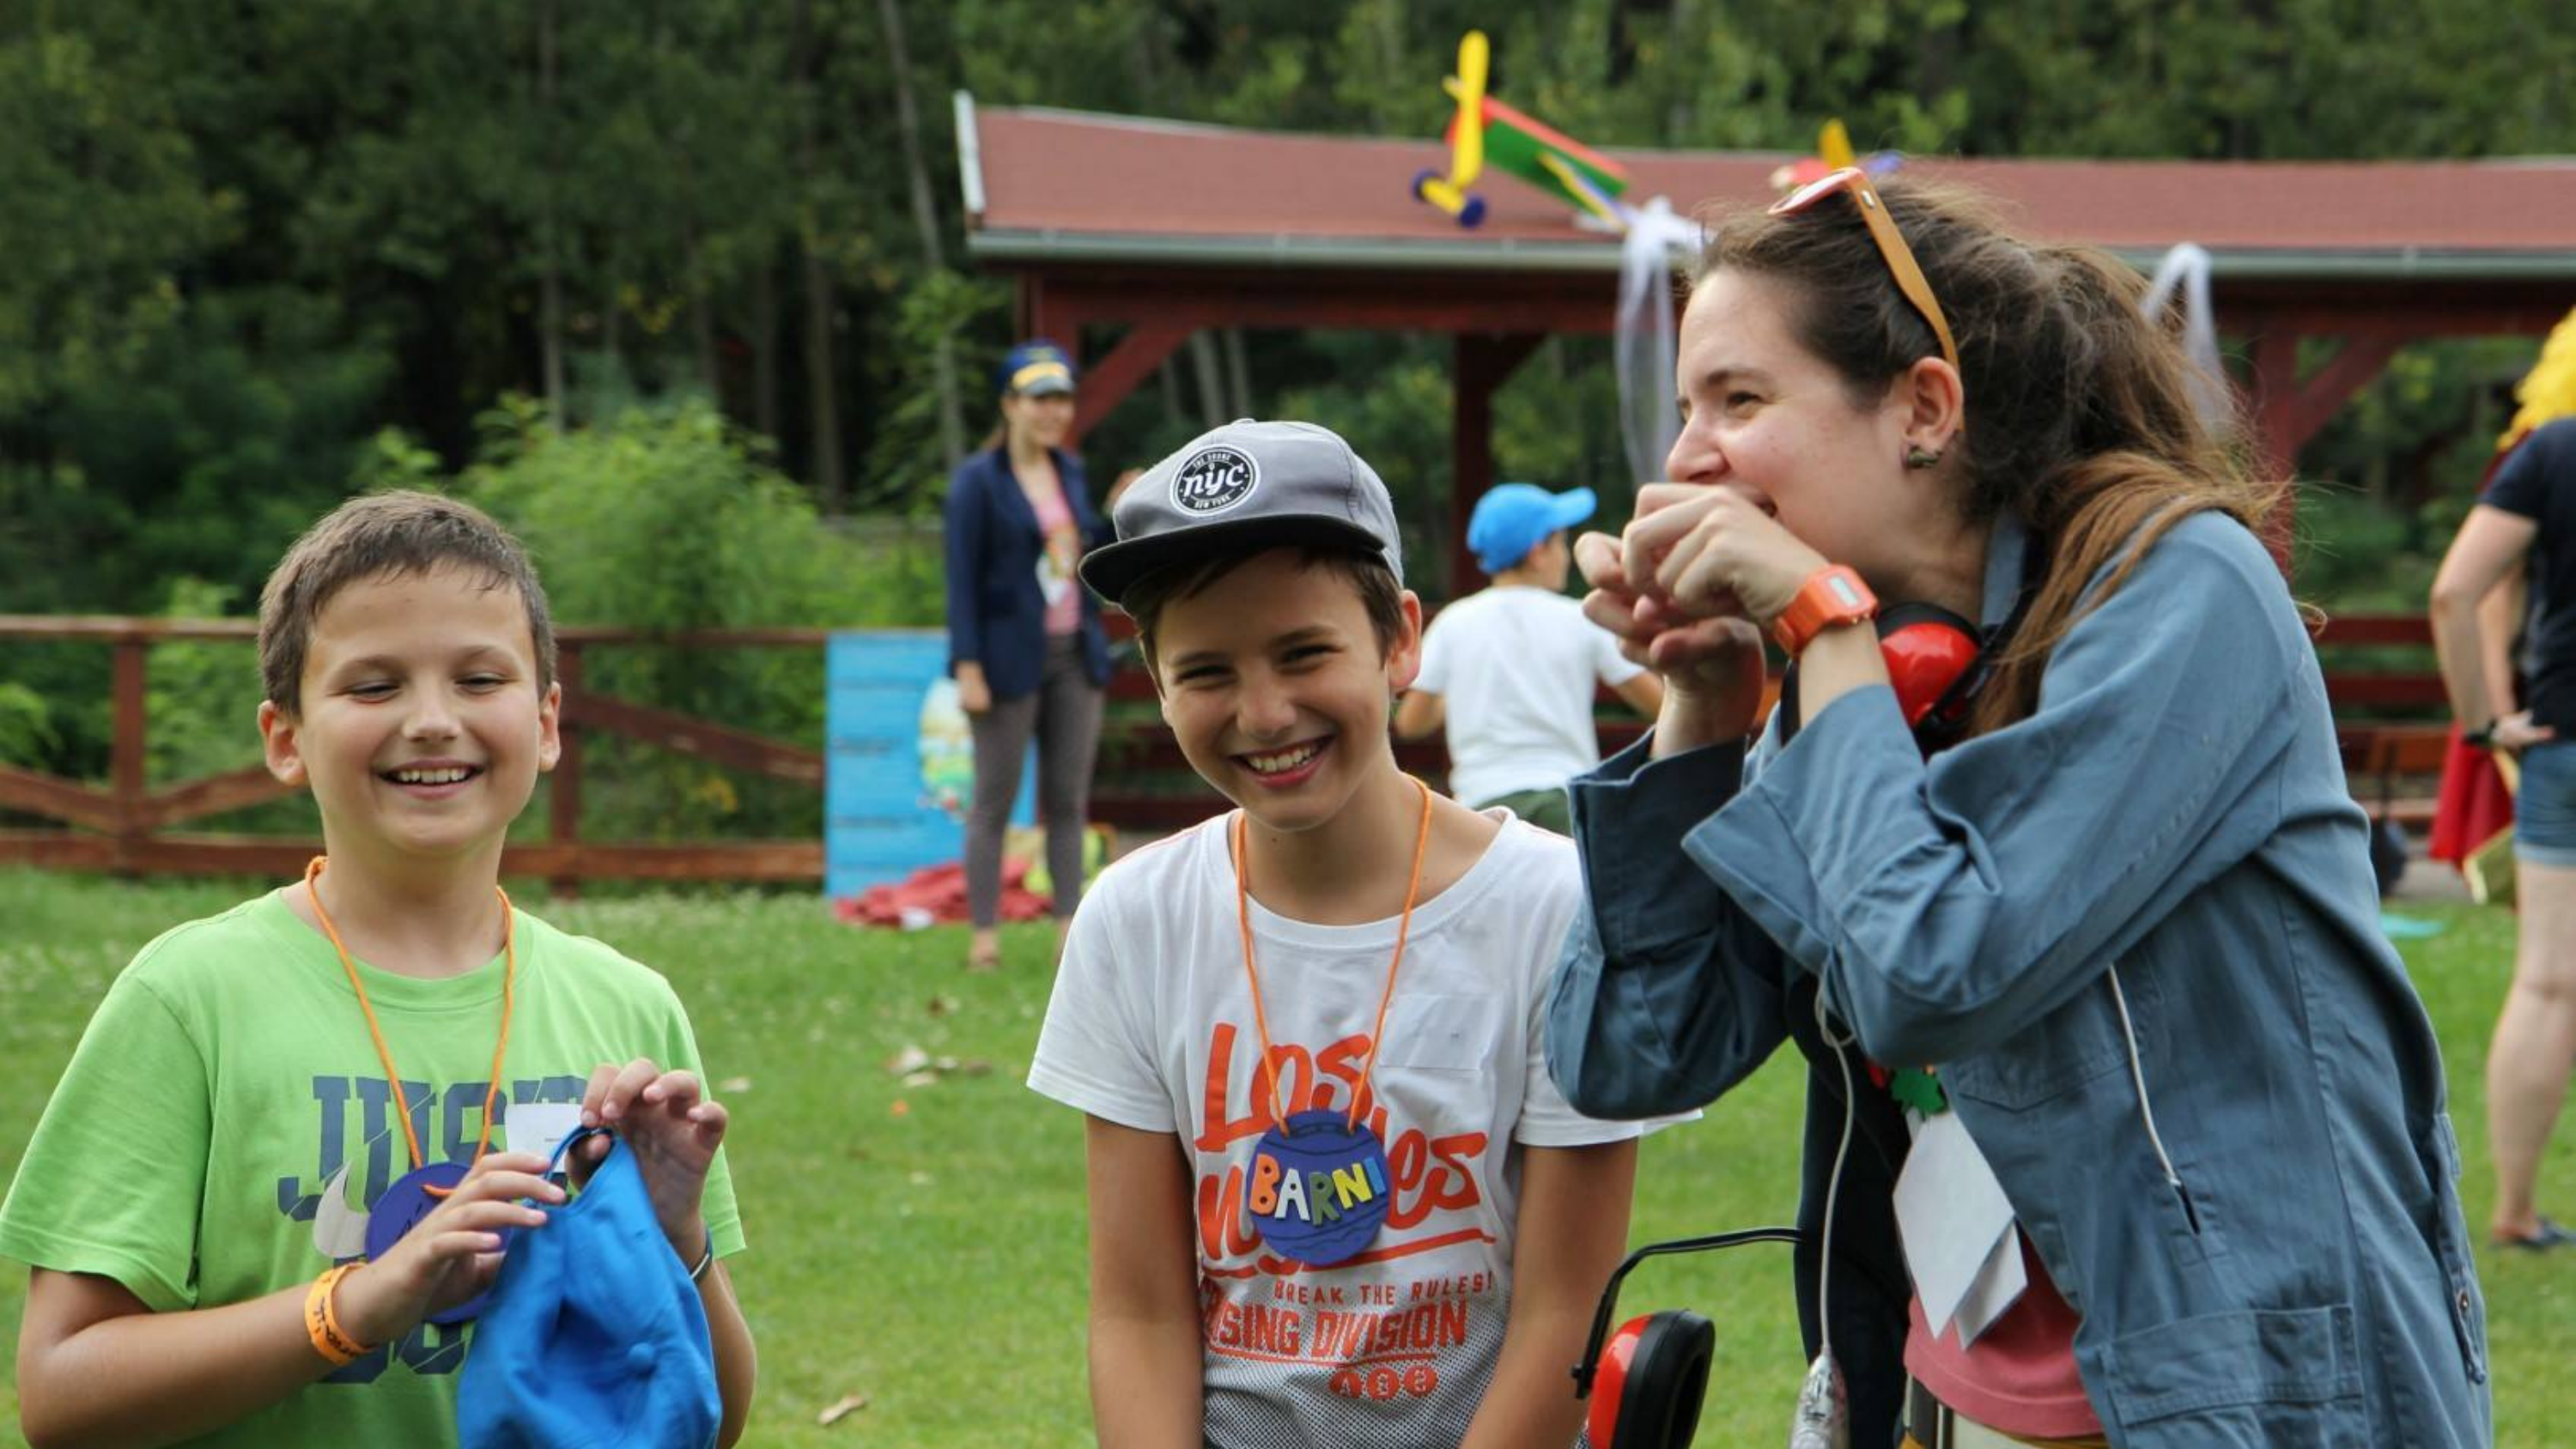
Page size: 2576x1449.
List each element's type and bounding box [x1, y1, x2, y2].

text_box [0, 0, 2576, 1449]
